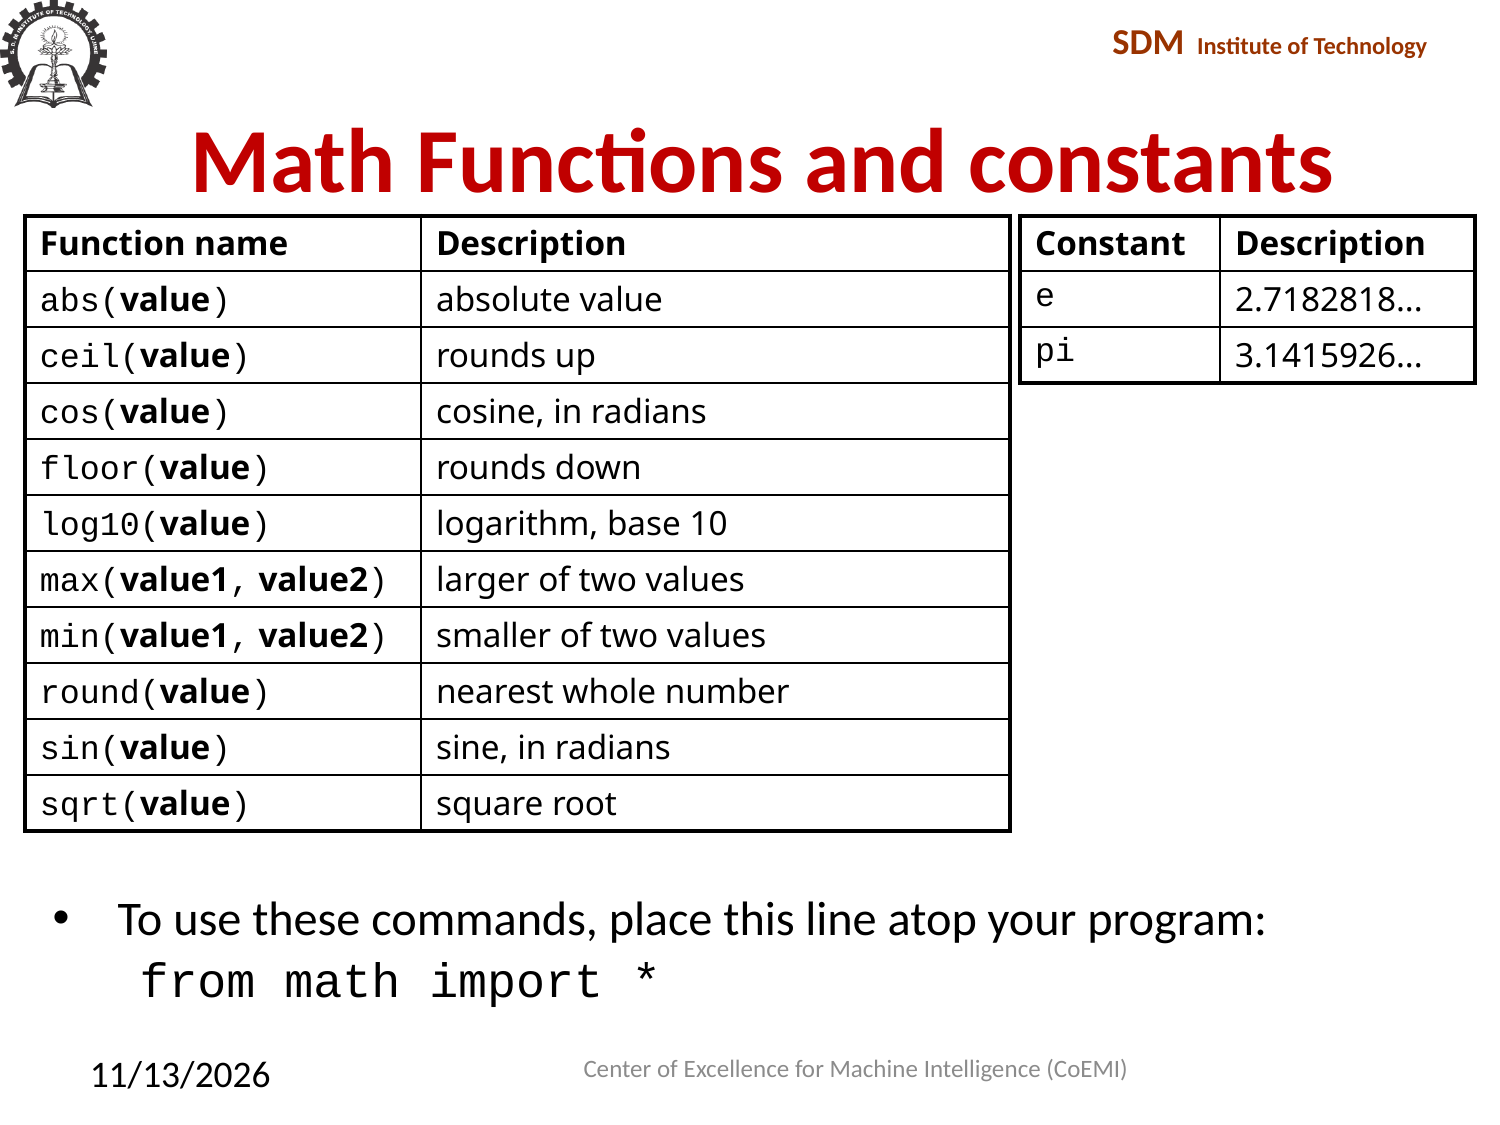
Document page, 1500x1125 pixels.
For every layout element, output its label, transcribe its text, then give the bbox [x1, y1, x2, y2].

table_cell nearest whole number [422, 664, 1008, 718]
table_cell floor(value) [27, 440, 420, 494]
table_cell square root [422, 776, 1008, 829]
title Math Functions and constants [87, 62, 1438, 250]
table_cell log10(value) [27, 496, 420, 550]
list To use these commands, place this line atop your program: from math import * [37, 825, 1388, 1025]
table_cell rounds down [422, 440, 1008, 494]
footer Center of Excellence for Machine Intelligence (CoEMI) [474, 1037, 1238, 1098]
table_cell larger of two values [422, 552, 1008, 606]
table_cell smaller of two values [422, 608, 1008, 662]
table_cell min(value1, value2) [27, 608, 420, 662]
table_cell sine, in radians [422, 720, 1008, 774]
table_cell logarithm, base 10 [422, 496, 1008, 550]
table_cell cos(value) [27, 384, 420, 438]
table_cell sqrt(value) [27, 776, 420, 829]
table_cell e [1022, 272, 1219, 326]
table_cell round(value) [27, 664, 420, 718]
picture [0, 0, 107, 108]
table_cell cosine, in radians [422, 384, 1008, 438]
table_cell ceil(value) [27, 328, 420, 382]
table_cell sin(value) [27, 720, 420, 774]
table_cell rounds up [422, 328, 1008, 382]
table_cell absolute value [422, 272, 1008, 326]
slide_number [75, 1042, 425, 1103]
table_header Function name [27, 218, 420, 270]
table_cell 2.7182818... [1221, 272, 1473, 326]
table_cell 3.1415926... [1221, 328, 1473, 381]
table_cell max(value1, value2) [27, 552, 420, 606]
table_cell abs(value) [27, 272, 420, 326]
table_header Description [1221, 218, 1473, 270]
table_cell pi [1022, 328, 1219, 381]
table_header Constant [1022, 218, 1219, 270]
table_header Description [422, 218, 1008, 270]
